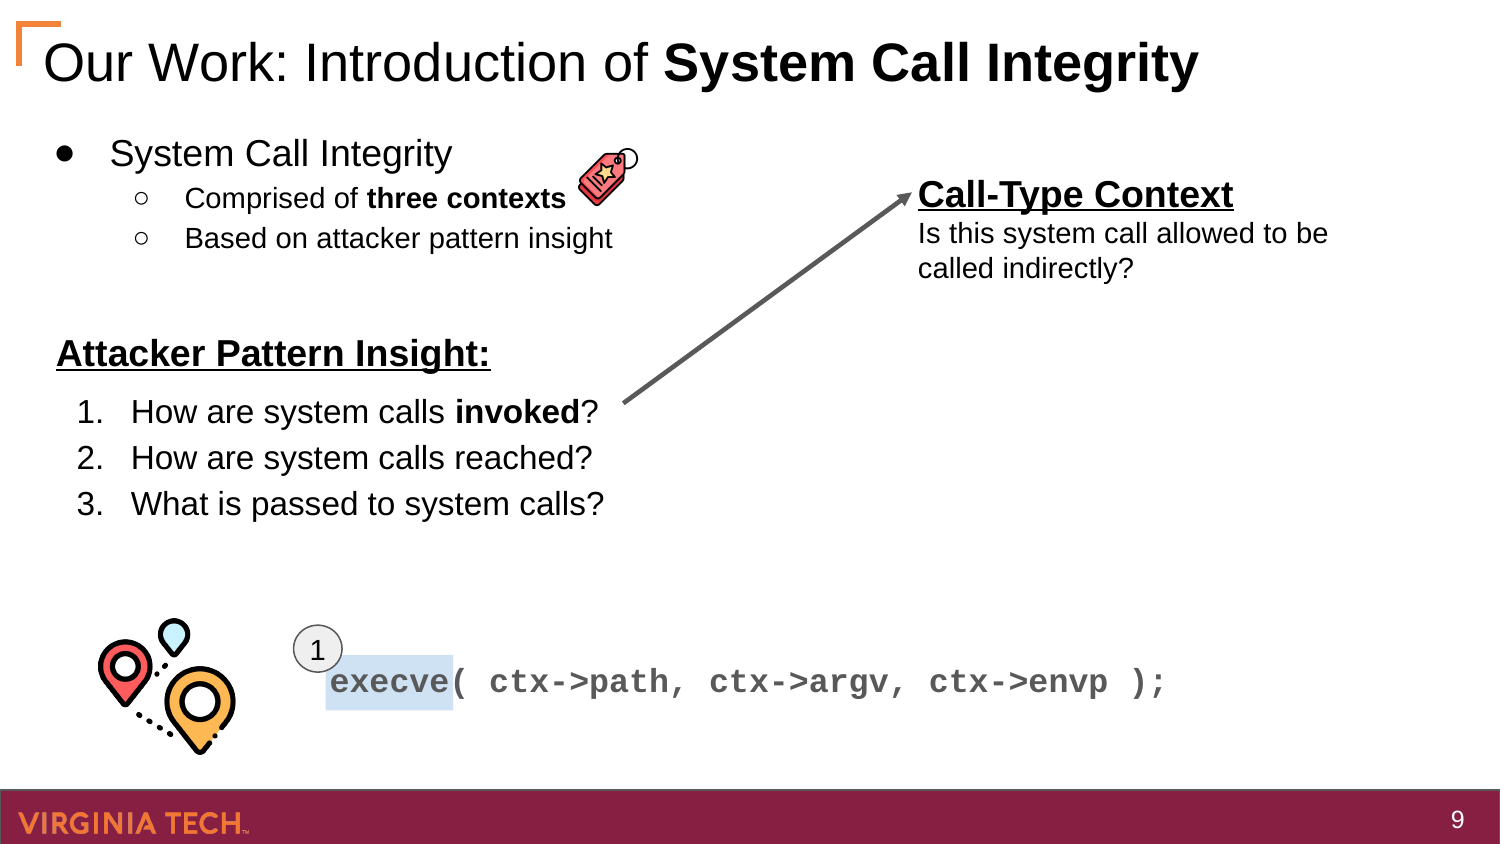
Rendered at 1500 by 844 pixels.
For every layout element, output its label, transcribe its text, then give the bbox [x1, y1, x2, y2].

text_box 1 [293, 625, 343, 673]
title Our Work: Introduction of System Call Integrity [28, 12, 1468, 107]
picture [98, 618, 236, 756]
text_box ‹#› [1389, 791, 1480, 844]
text_box Call-Type Context Is this system call allowed to be called indirectly? [917, 169, 1411, 307]
list System Call Integrity Comprised of three contexts Based on attacker pattern insight [28, 117, 673, 267]
picture [577, 146, 639, 209]
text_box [623, 192, 913, 404]
picture [16, 21, 28, 66]
text_box Attacker Pattern Insight: How are system calls invoked? How are system calls reached? What is passed to system calls? [40, 314, 649, 533]
text_box execve( ctx->path, ctx->argv, ctx->envp ); [314, 644, 1240, 728]
picture [18, 812, 249, 834]
